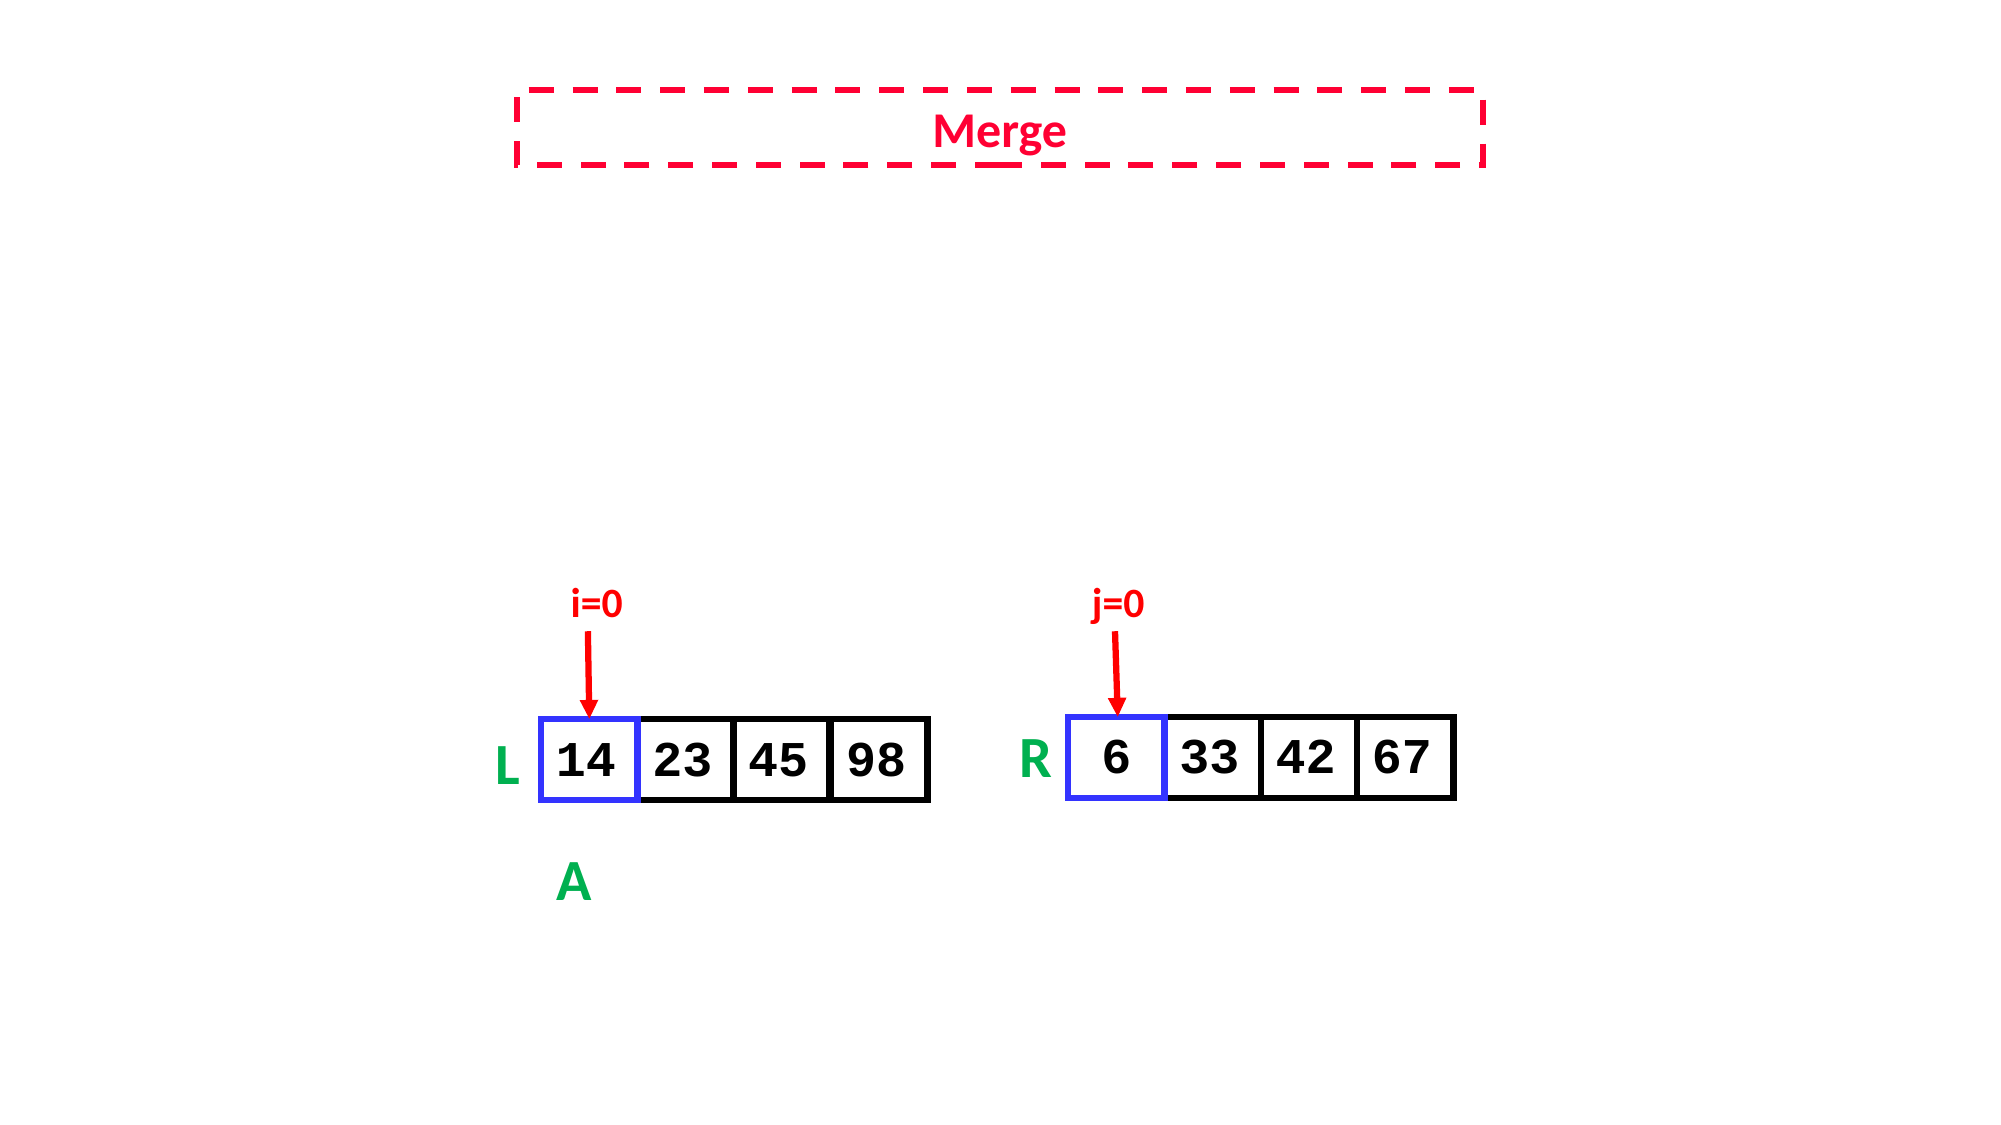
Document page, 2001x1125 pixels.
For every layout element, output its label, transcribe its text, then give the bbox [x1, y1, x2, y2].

text_box 23 [638, 718, 733, 800]
text_box R [1005, 712, 1068, 797]
text_box 6 [1068, 716, 1165, 798]
text_box 45 [733, 718, 830, 800]
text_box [1114, 631, 1118, 717]
text_box 33 [1165, 716, 1260, 798]
text_box i=0 [555, 567, 638, 633]
text_box 67 [1357, 716, 1454, 798]
text_box A [541, 834, 607, 920]
text_box Merge [516, 89, 1483, 165]
text_box 98 [831, 718, 928, 800]
text_box j=0 [1077, 567, 1160, 633]
text_box 14 [541, 718, 638, 800]
text_box L [481, 718, 536, 804]
text_box 42 [1260, 716, 1357, 798]
